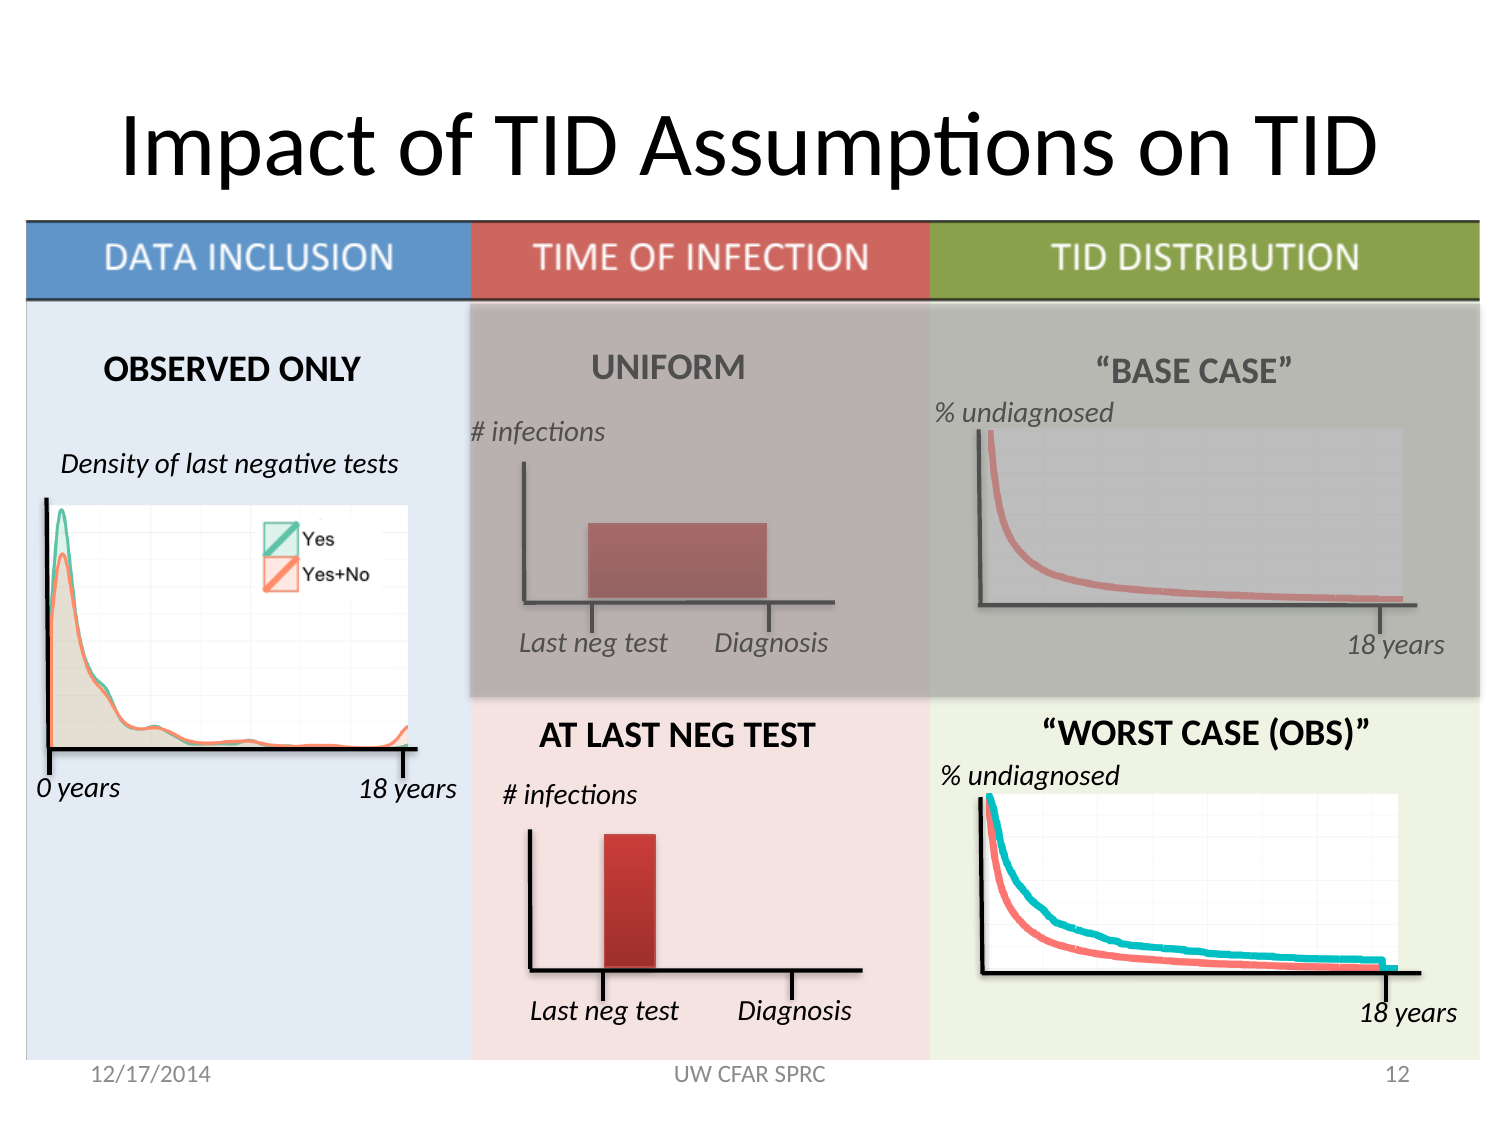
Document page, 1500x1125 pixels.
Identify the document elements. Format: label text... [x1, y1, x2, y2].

title Impact of TID Assumptions on TID [75, 45, 1425, 218]
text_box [472, 334, 836, 667]
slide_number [75, 1069, 425, 1103]
slide_number 12 [1074, 1069, 1425, 1103]
picture [25, 219, 1480, 1060]
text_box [914, 338, 1466, 669]
footer UW CFAR SPRC [512, 1069, 988, 1103]
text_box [920, 700, 1478, 1037]
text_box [16, 336, 477, 813]
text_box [500, 702, 863, 1035]
